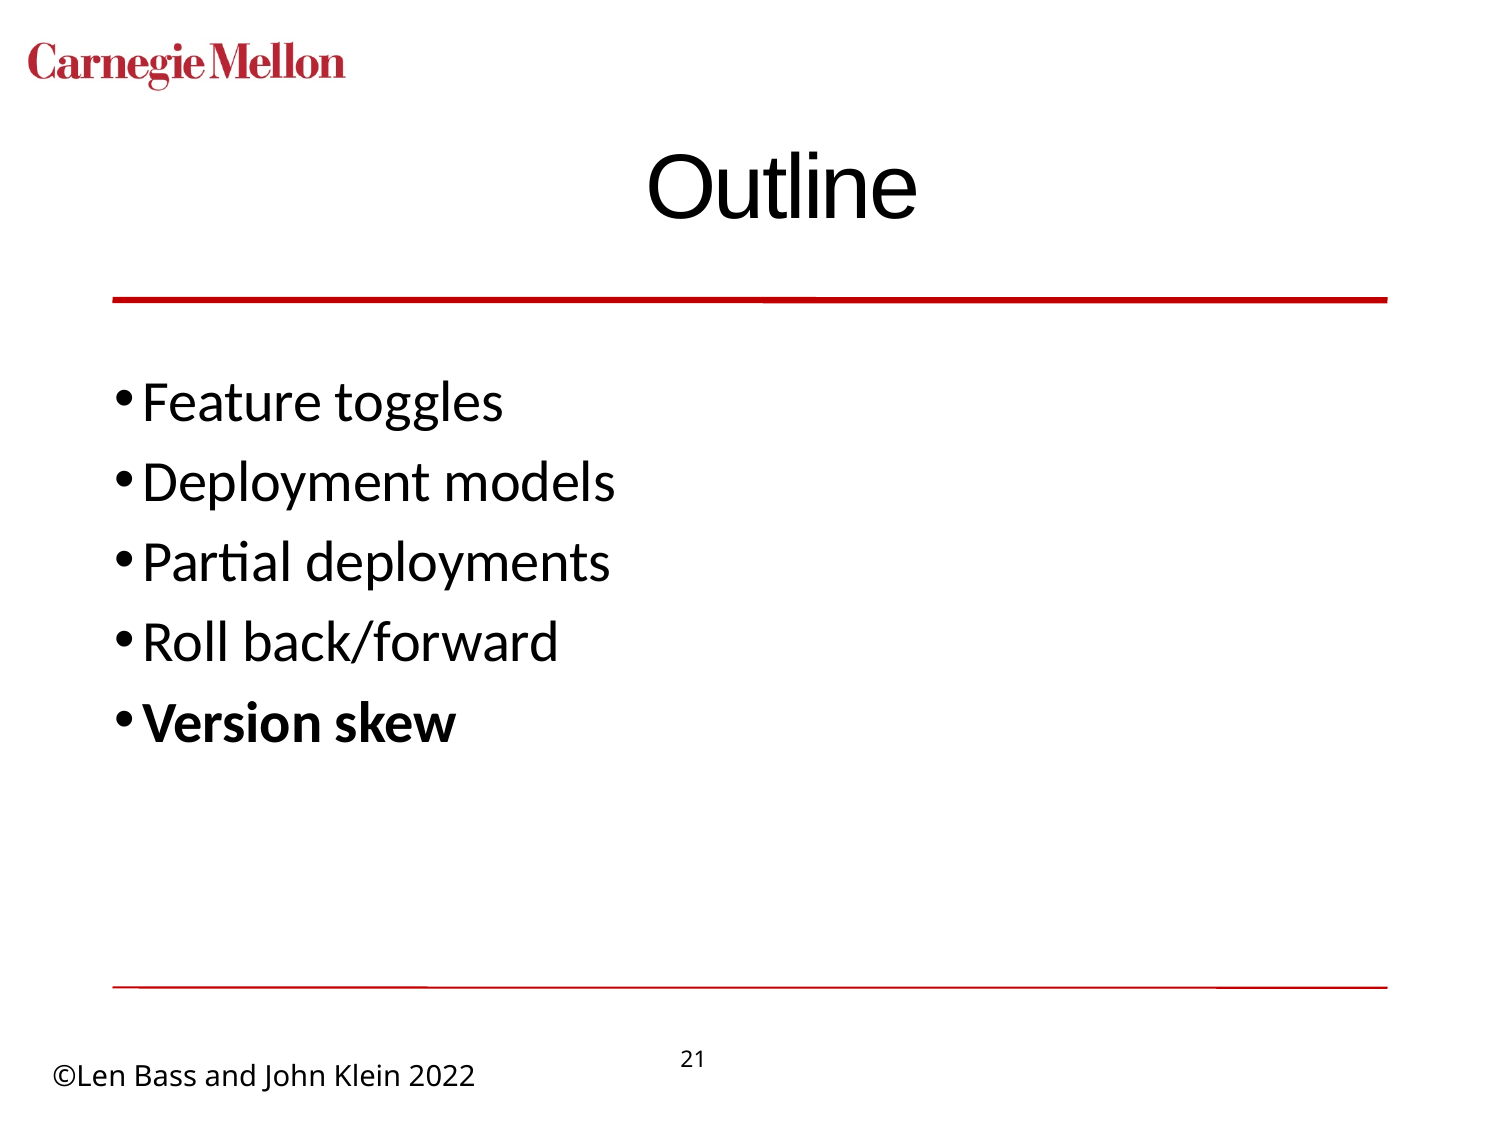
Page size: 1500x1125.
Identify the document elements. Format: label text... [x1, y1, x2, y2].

picture [24, 37, 349, 92]
text_box Feature toggles Deployment models Partial deployments Roll back/forward Version skew [112, 350, 1025, 754]
title Outline [500, 86, 1064, 277]
